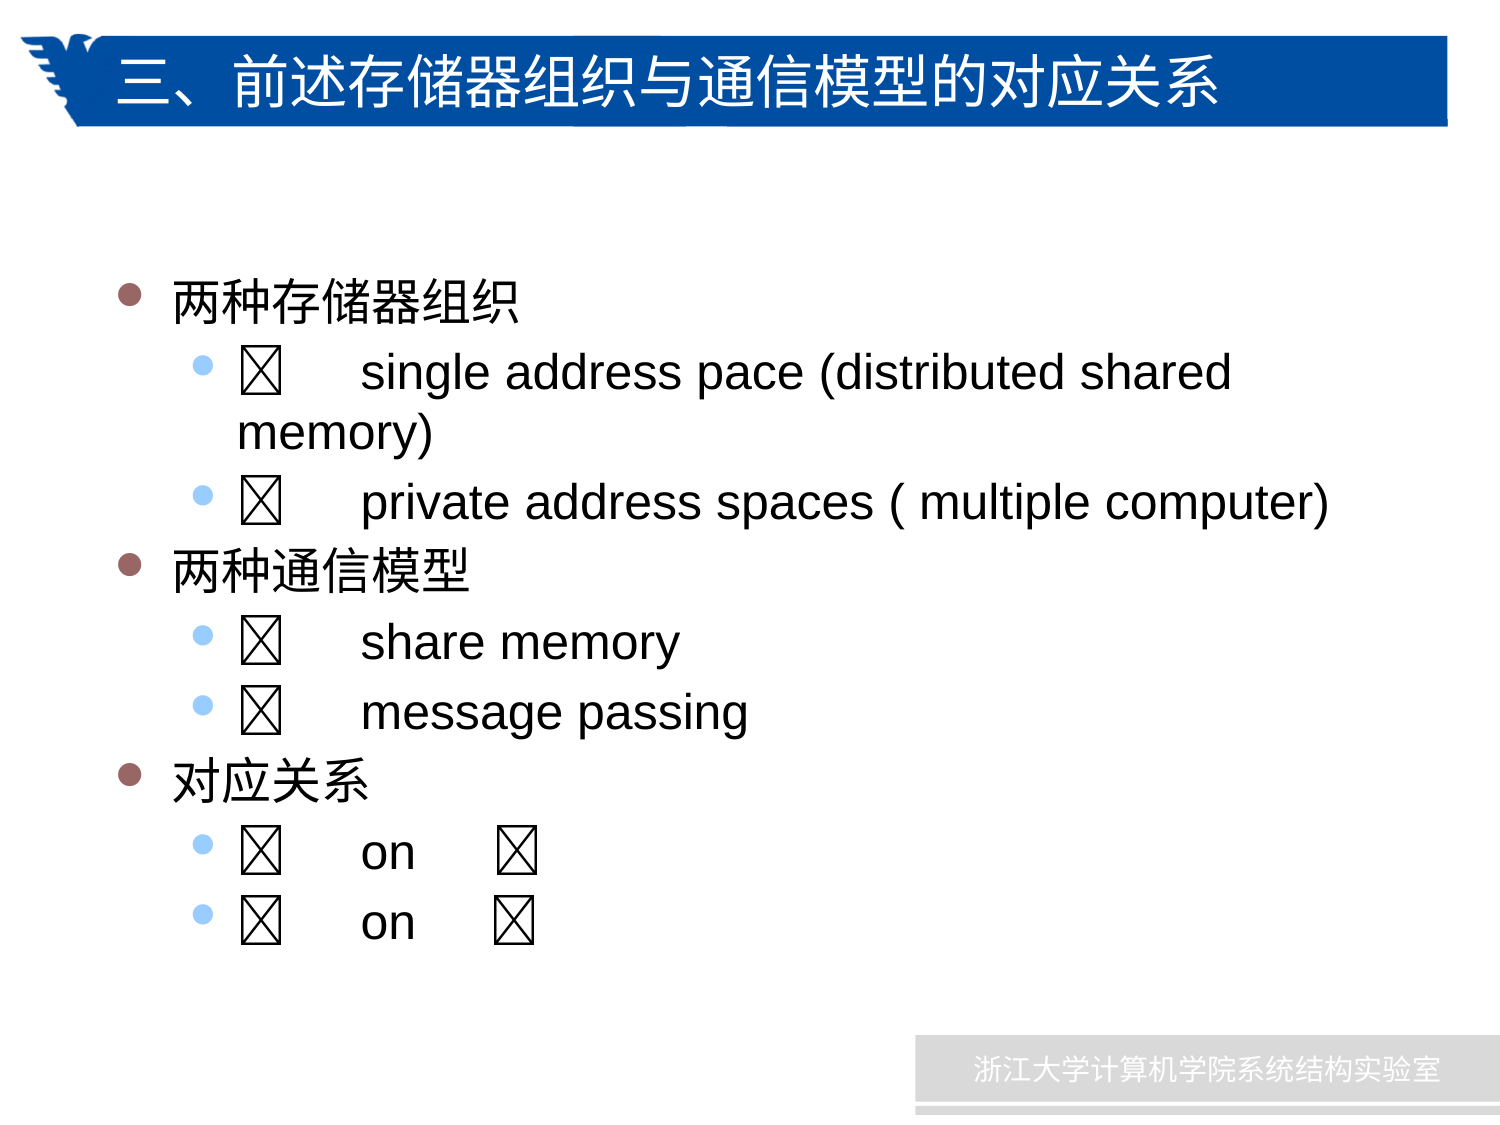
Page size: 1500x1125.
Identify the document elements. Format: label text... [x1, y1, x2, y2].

picture [5, 19, 148, 127]
title 三、前述存储器组织与通信模型的对应关系 [99, 37, 1347, 188]
list 两种存储器组织  single address pace (distributed shared memory)  private address spaces ( multiple computer) 两种通信模型  share memory  message passing 对应关系  on   on  [99, 262, 1400, 988]
